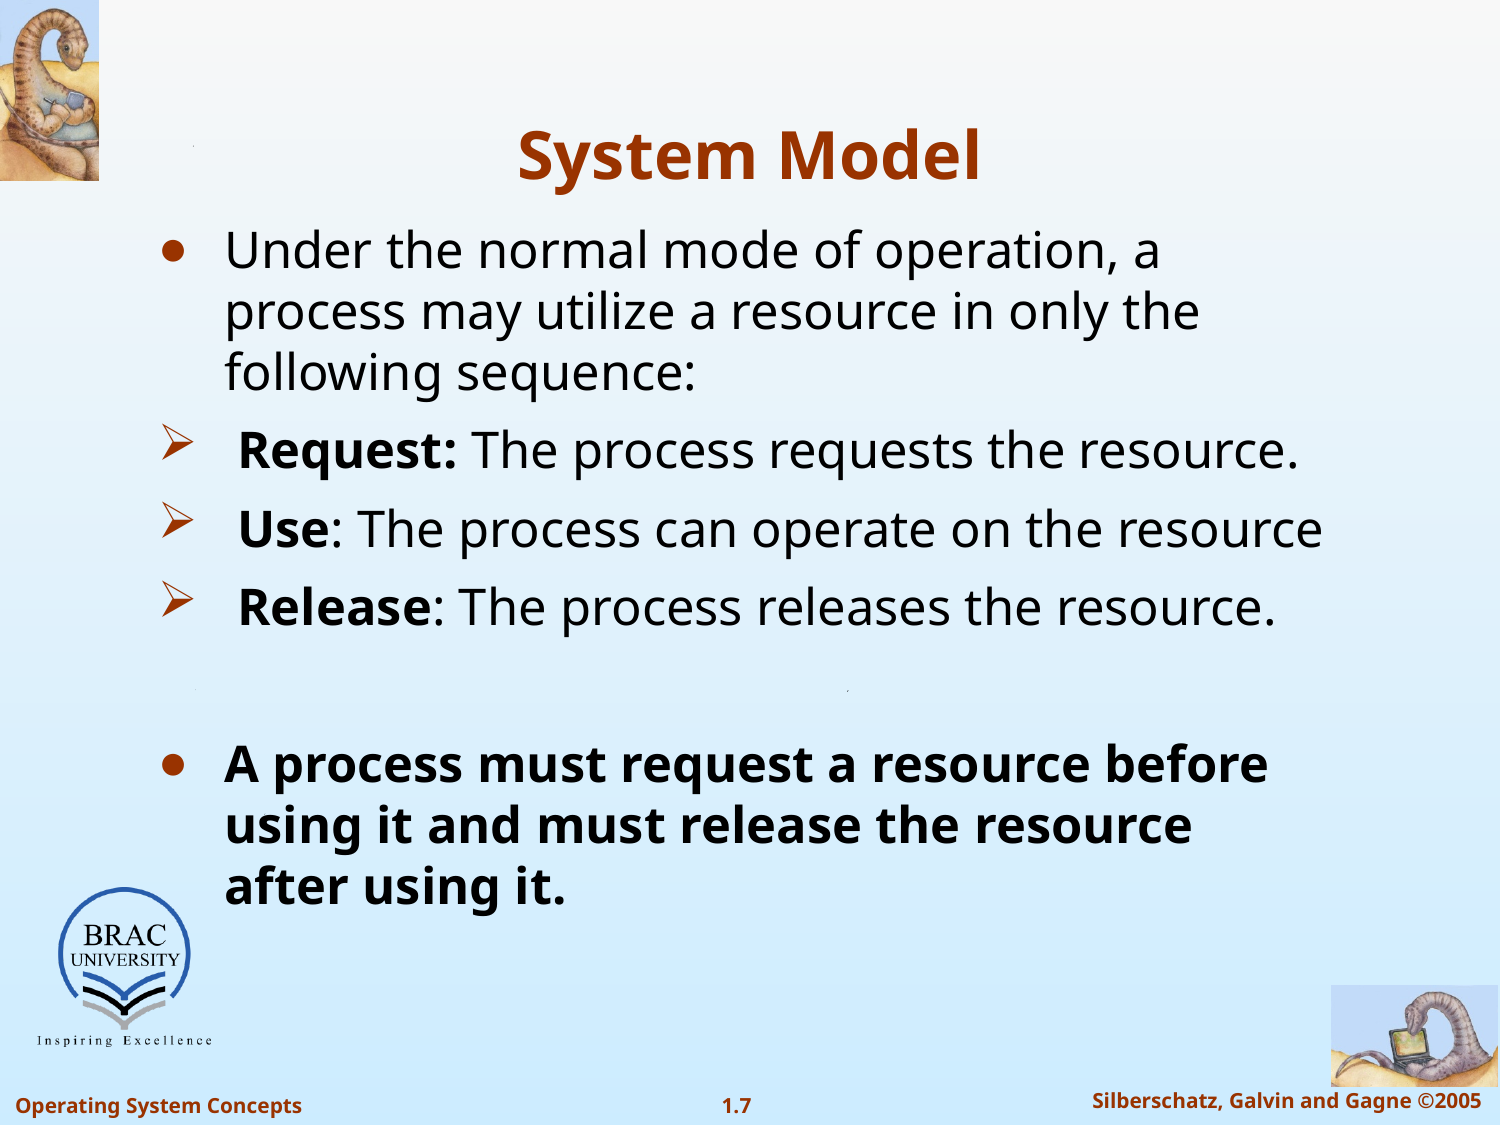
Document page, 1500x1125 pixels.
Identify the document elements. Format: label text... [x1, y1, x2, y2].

picture [1331, 985, 1498, 1087]
title System Model [125, 75, 1375, 200]
picture [37, 887, 211, 1047]
list Under the normal mode of operation, a process may utilize a resource in only the following sequence: Request: The process requests the resource. Use: The process can operate on the resource Release: The process releases the resource. A process must request a resource before using it and must release the resource after using it. [135, 210, 1342, 946]
picture [0, 0, 99, 181]
